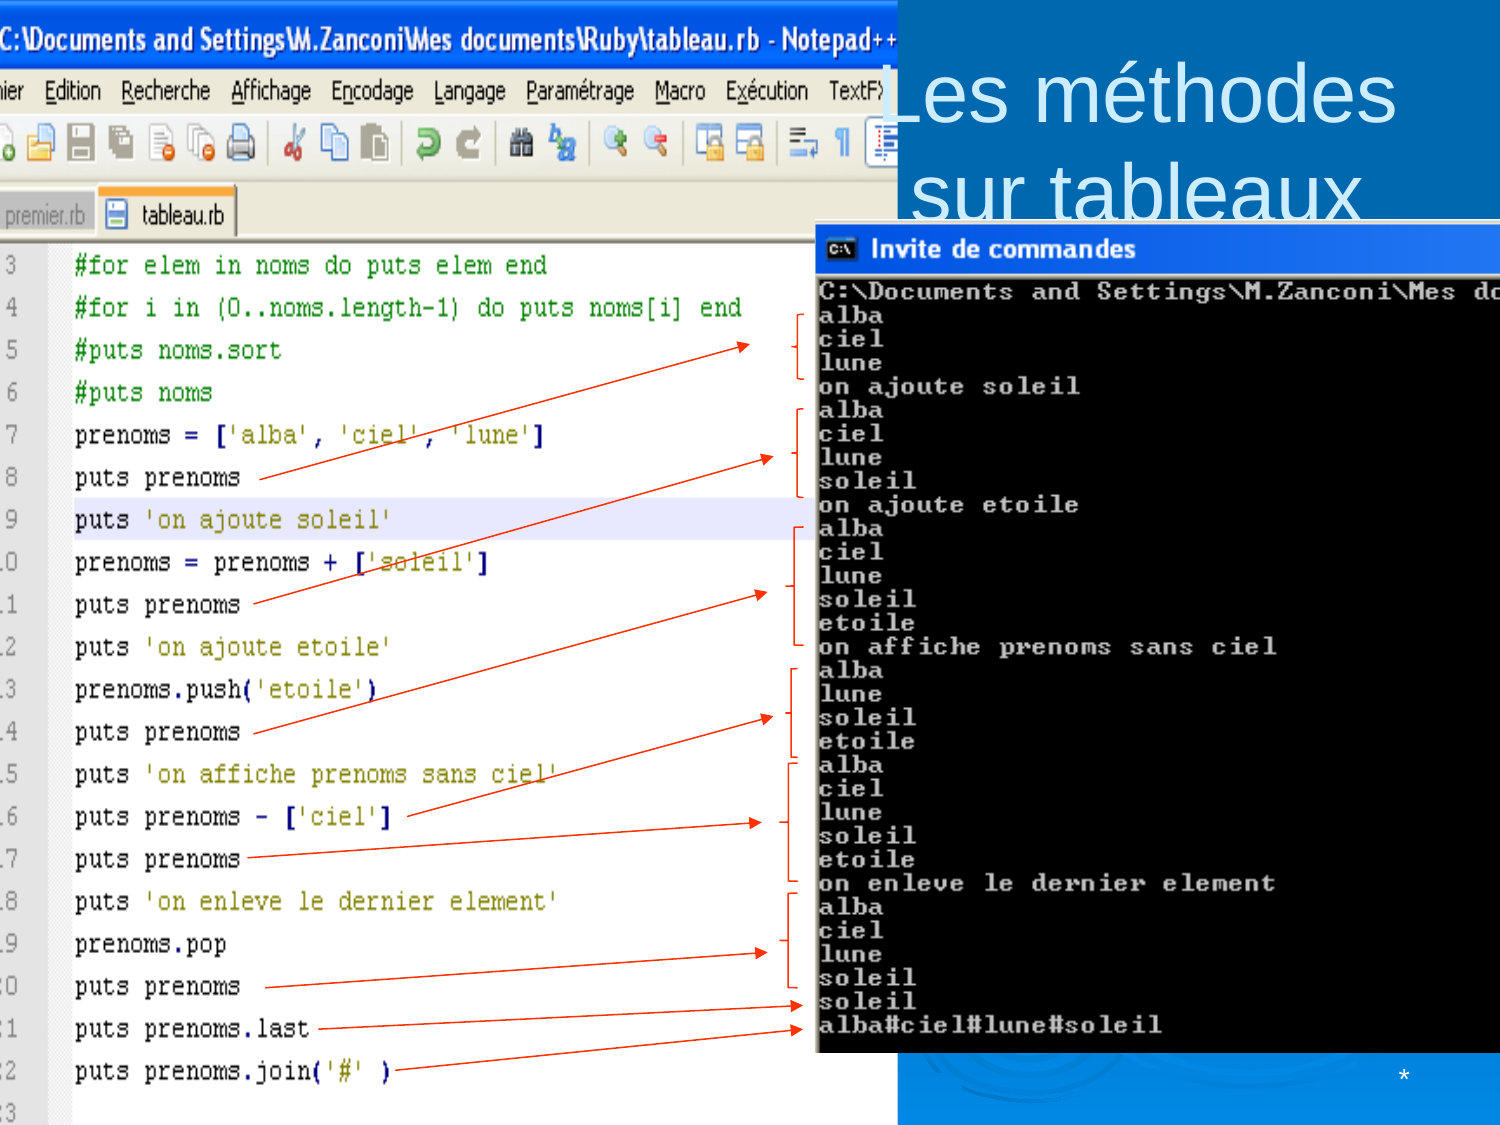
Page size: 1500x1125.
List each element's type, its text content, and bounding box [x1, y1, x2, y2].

text_box [814, 219, 1500, 1053]
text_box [247, 822, 762, 858]
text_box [407, 715, 774, 817]
text_box [779, 893, 798, 988]
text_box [253, 455, 774, 605]
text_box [395, 1035, 804, 1071]
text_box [318, 1005, 804, 1030]
slide_number [1074, 1024, 1425, 1103]
title Les méthodes sur tableaux [850, 45, 1425, 219]
text_box [779, 763, 798, 882]
text_box [791, 314, 804, 380]
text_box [259, 343, 751, 454]
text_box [253, 591, 768, 735]
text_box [265, 951, 768, 988]
text_box [785, 668, 798, 758]
text_box [0, 0, 898, 1125]
text_box [791, 408, 804, 498]
text_box [785, 527, 804, 646]
